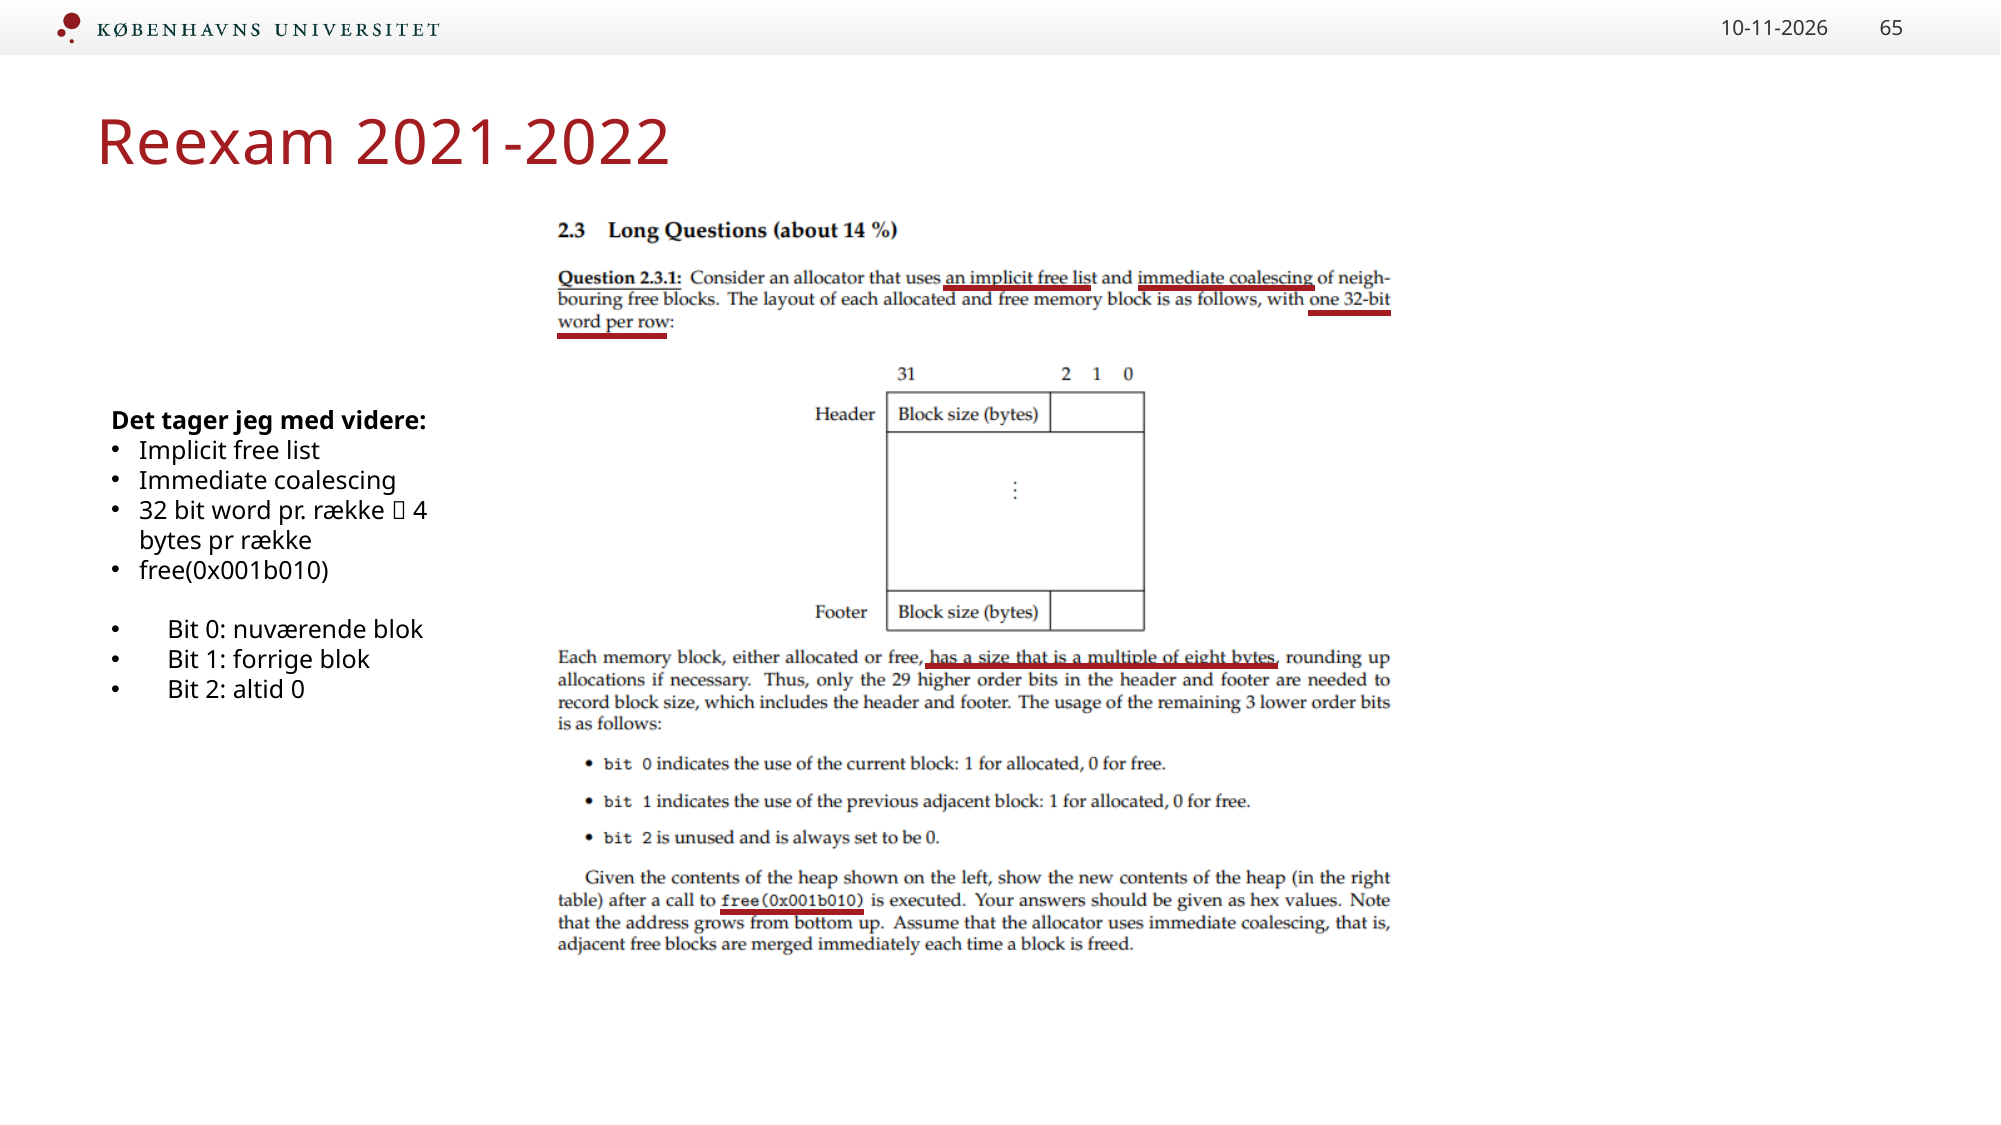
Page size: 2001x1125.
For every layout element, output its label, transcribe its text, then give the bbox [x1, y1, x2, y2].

title Reexam 2021-2022 [96, 101, 1904, 244]
text_box Det tager jeg med videre: Implicit free list Immediate coalescing 32 bit word pr. række  4 bytes pr række free(0x001b010) Bit 0: nuværende blok Bit 1: forrige blok Bit 2: altid 0 [110, 403, 474, 705]
picture [91, 15, 476, 42]
picture [528, 196, 1472, 1010]
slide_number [1694, 14, 1829, 43]
slide_number 65 [1840, 14, 1904, 43]
